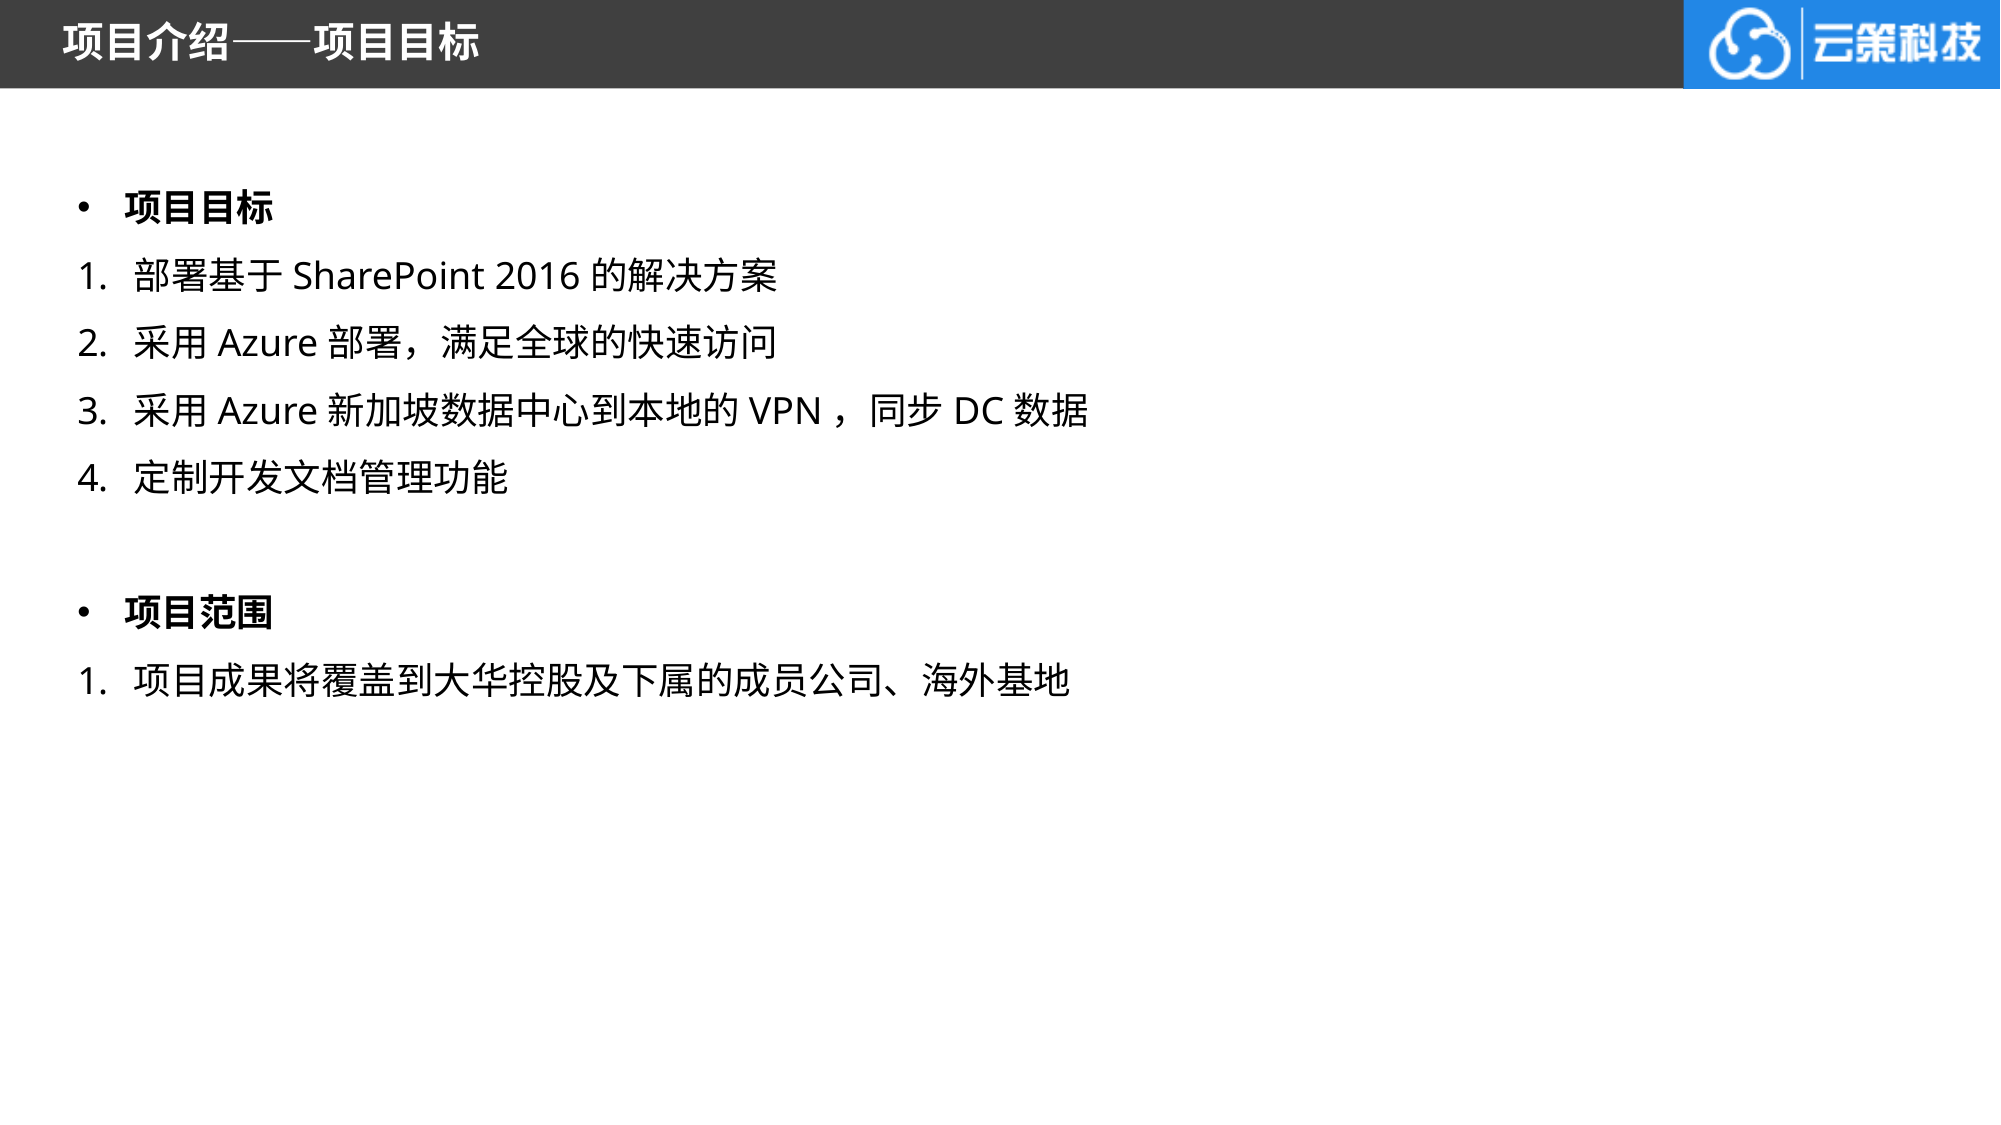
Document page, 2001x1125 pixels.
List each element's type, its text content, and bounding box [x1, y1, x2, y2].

title 项目介绍——项目目标 [0, 0, 1684, 89]
text_box 项目目标 部署基于SharePoint 2016的解决方案 采用Azure部署，满足全球的快速访问 采用Azure新加坡数据中心到本地的VPN，同步DC数据 定制开发文档管理功能 项目范围 项目成果将覆盖到大华控股及下属的成员公司、海外基地 [62, 154, 1104, 709]
picture [1684, 0, 2000, 89]
